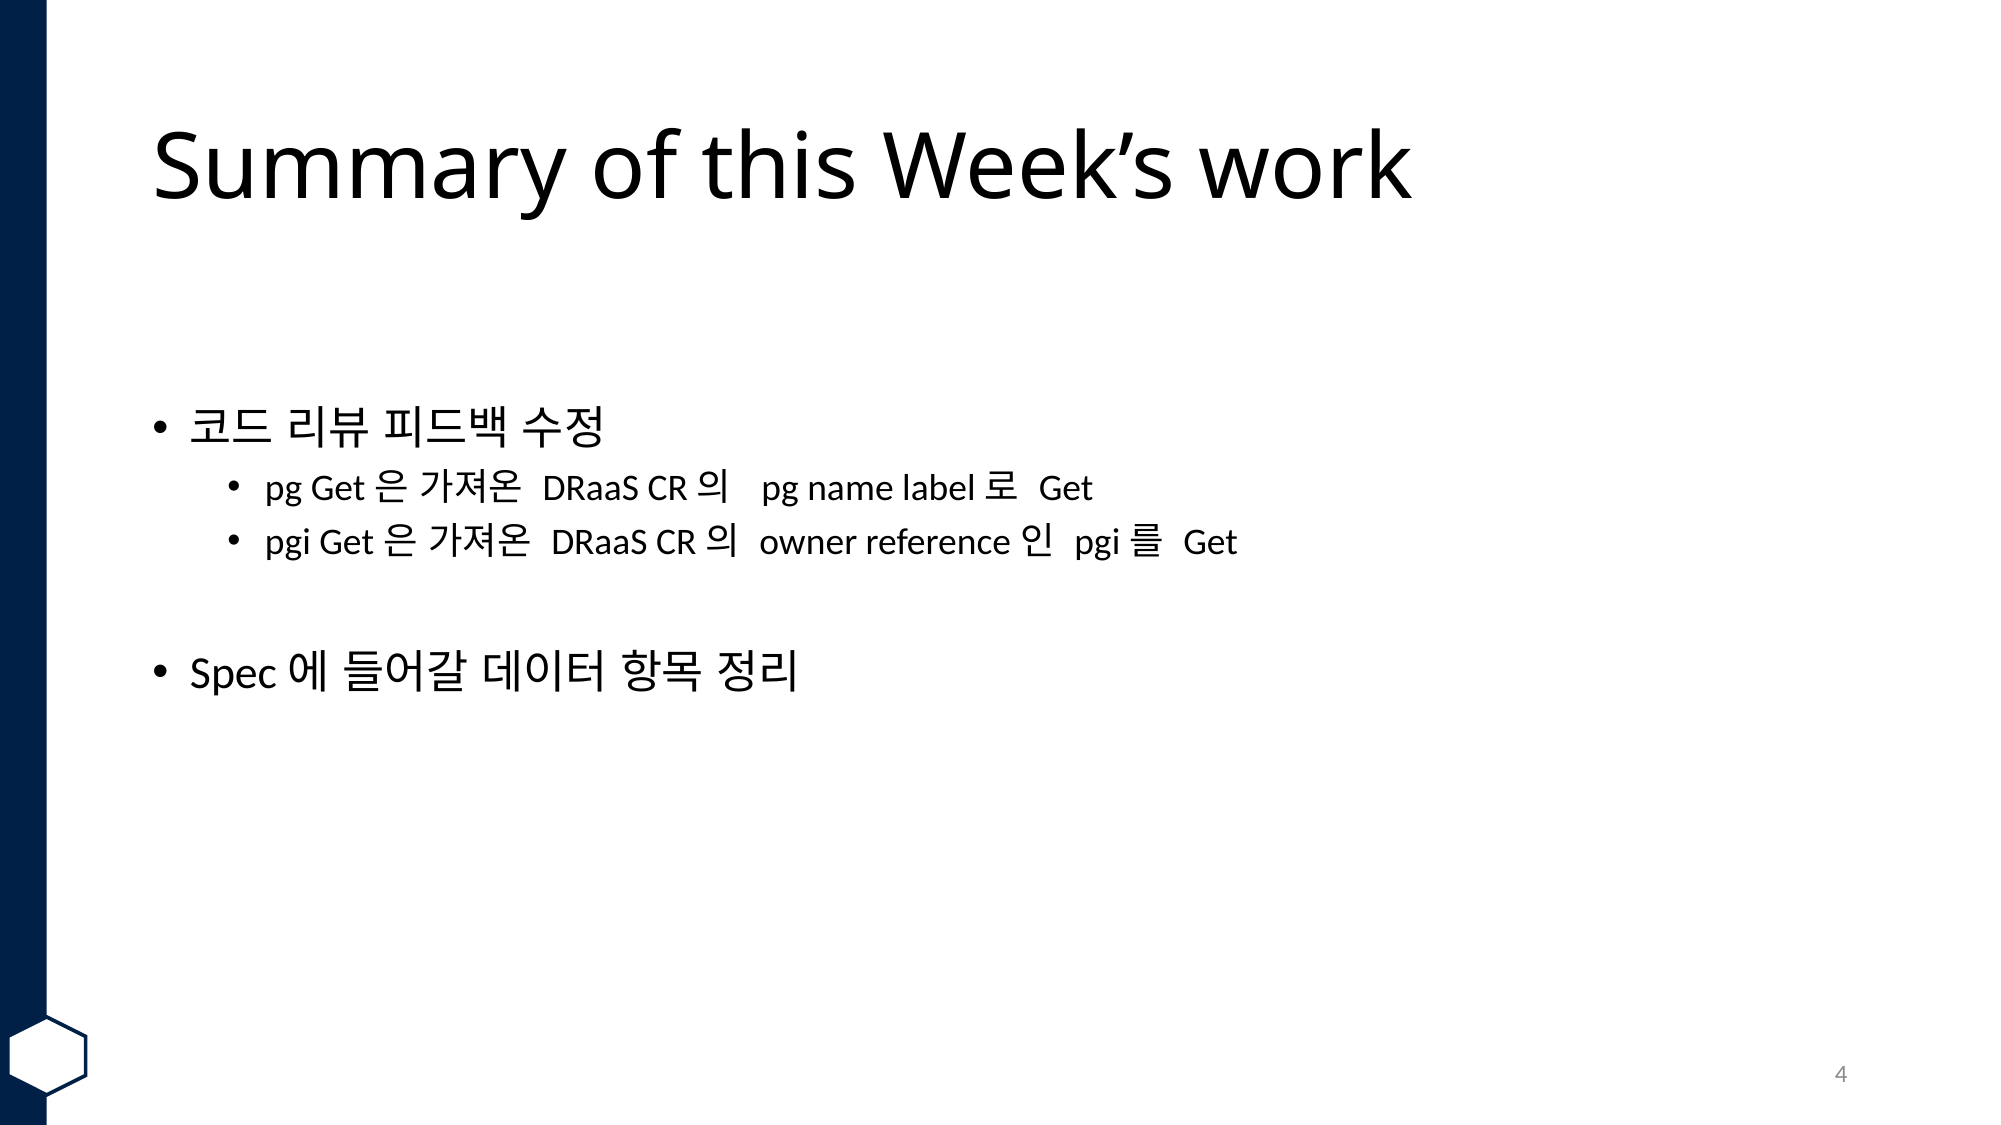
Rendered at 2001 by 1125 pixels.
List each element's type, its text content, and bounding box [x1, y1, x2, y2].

title Summary of this Week’s work [137, 59, 1863, 278]
list 코드 리뷰 피드백 수정 pg Get은 가져온 DRaaS CR의 pg name label로 Get pgi Get은 가져온 DRaaS CR의 owner reference인 pgi를 Get Spec에 들어갈 데이터 항목 정리 [137, 335, 1863, 1125]
slide_number 4 [1412, 1042, 1863, 1103]
